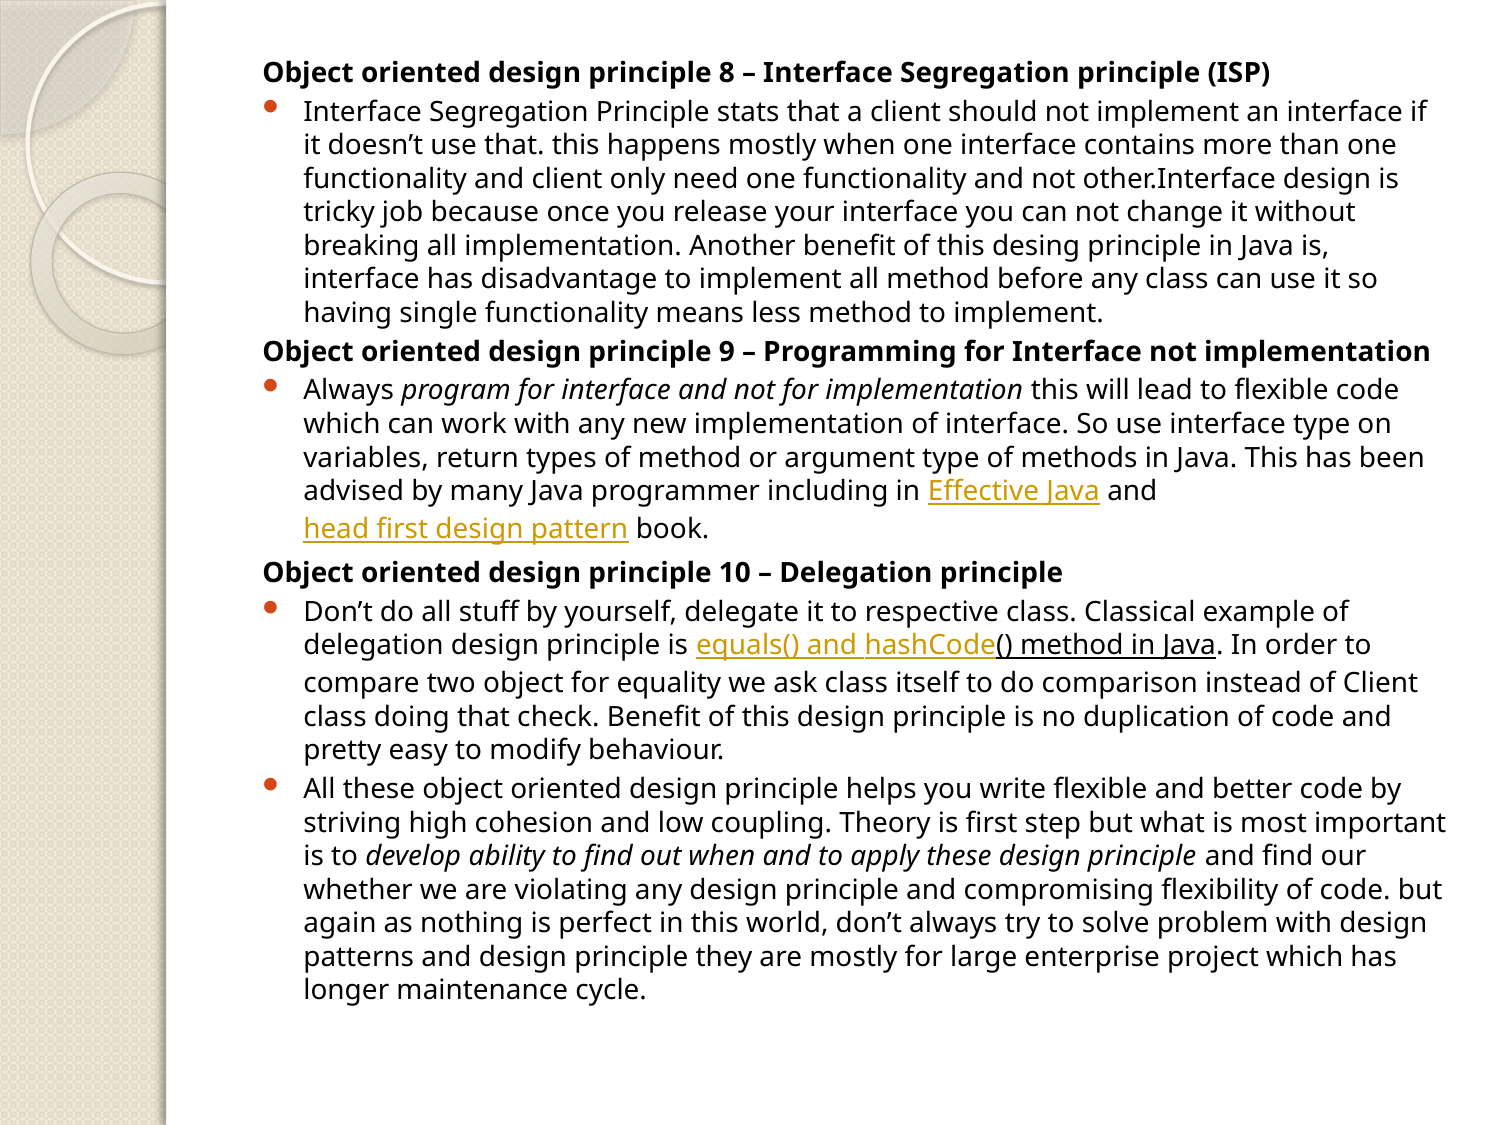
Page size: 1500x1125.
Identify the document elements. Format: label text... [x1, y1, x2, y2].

list Object oriented design principle 8 – Interface Segregation principle (ISP) Interface Segregation Principle stats that a client should not implement an interface if it doesn’t use that. this happens mostly when one interface contains more than one functionality and client only need one functionality and not other.Interface design is tricky job because once you release your interface you can not change it without breaking all implementation. Another benefit of this desing principle in Java is, interface has disadvantage to implement all method before any class can use it so having single functionality means less method to implement. Object oriented design principle 9 – Programming for Interface not implementation Always program for interface and not for implementation this will lead to flexible code which can work with any new implementation of interface. So use interface type on variables, return types of method or argument type of methods in Java. This has been advised by many Java programmer including in Effective Java and head first design pattern book. Object oriented design principle 10 – Delegation principle Don’t do all stuff by yourself, delegate it to respective class. Classical example of delegation design principle is equals() and hashCode() method in Java. In order to compare two object for equality we ask class itself to do comparison instead of Client class doing that check. Benefit of this design principle is no duplication of code and pretty easy to modify behaviour. All these object oriented design principle helps you write flexible and better code by striving high cohesion and low coupling. Theory is first step but what is most important is to develop ability to find out when and to apply these design principle and find our whether we are violating any design principle and compromising flexibility of code. but again as nothing is perfect in this world, don’t always try to solve problem with design patterns and design principle they are mostly for large enterprise project which has longer maintenance cycle. [235, 46, 1466, 1025]
